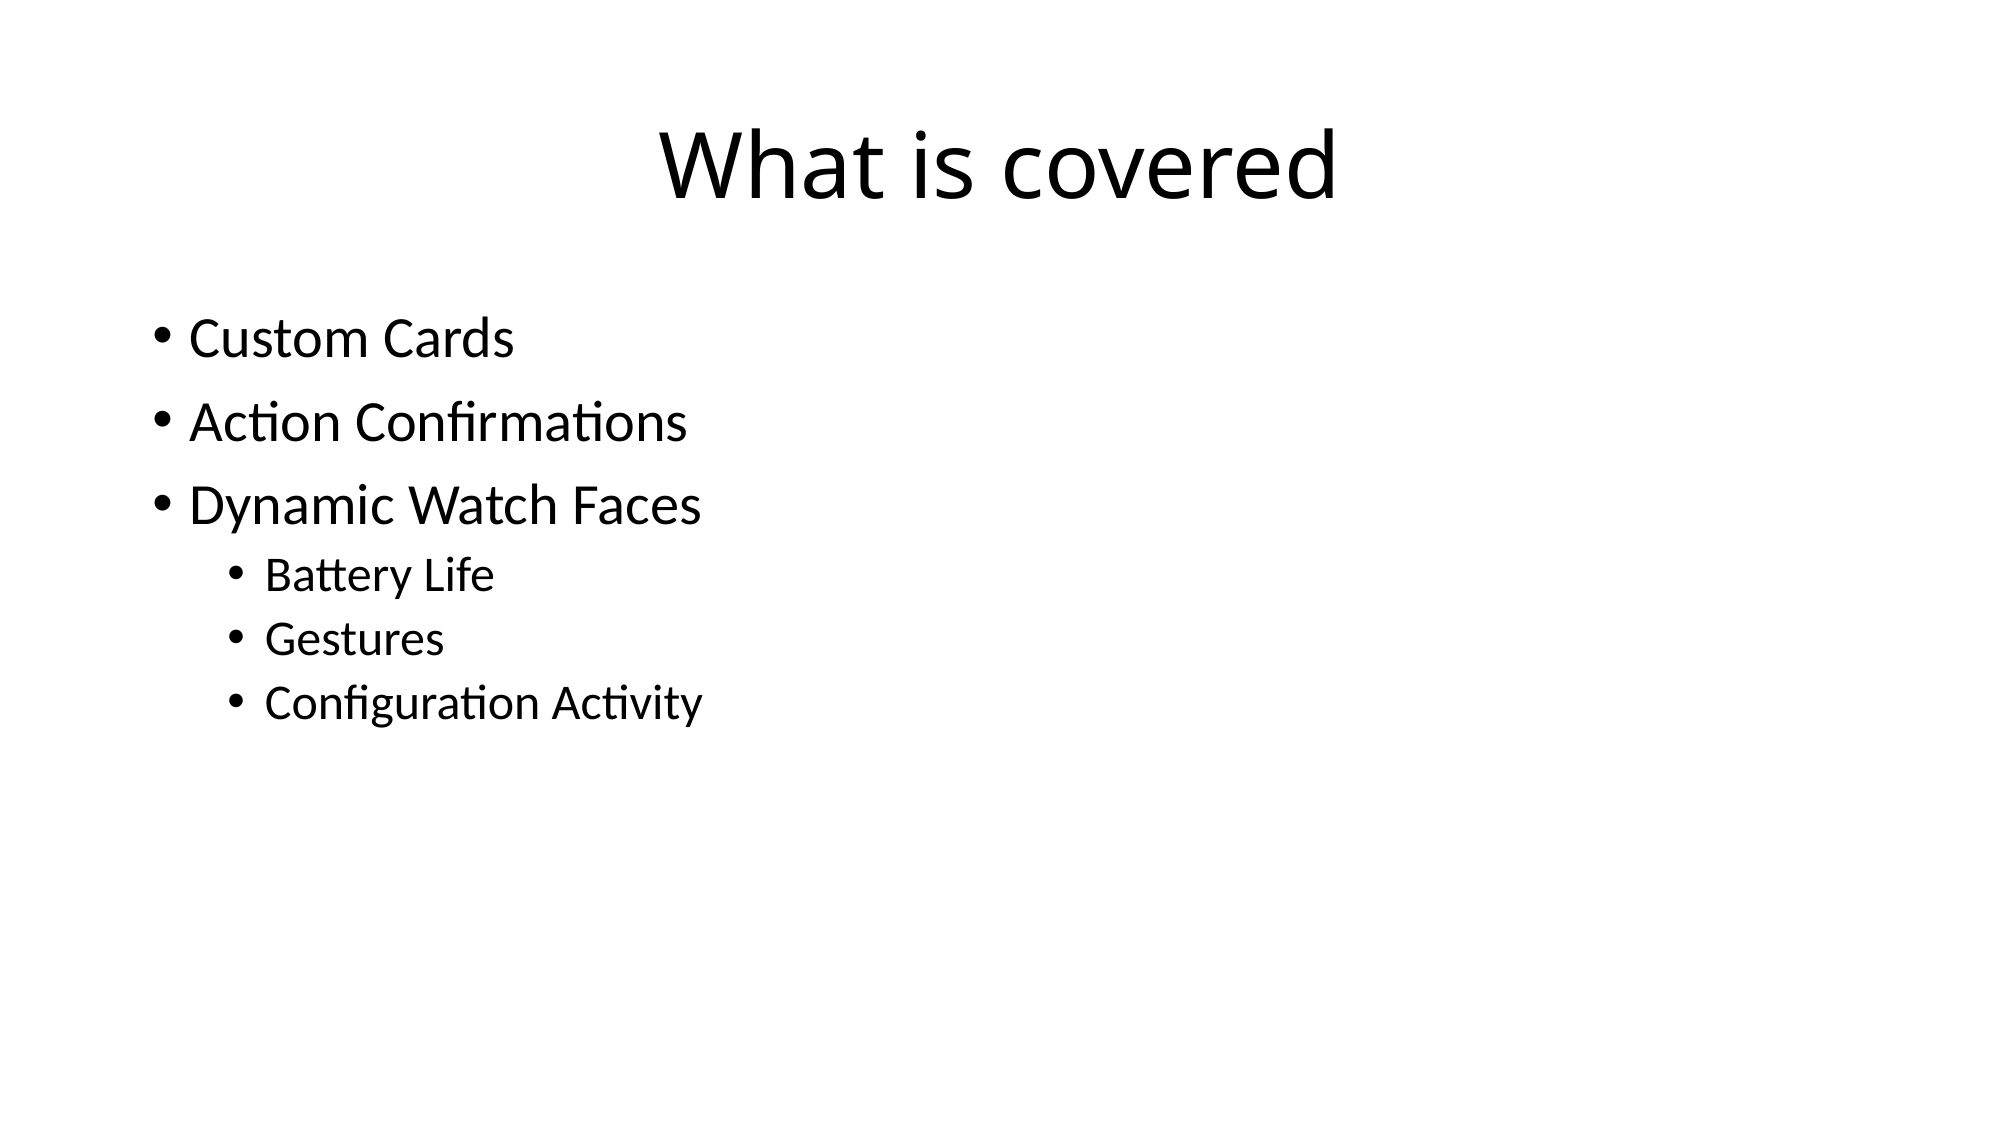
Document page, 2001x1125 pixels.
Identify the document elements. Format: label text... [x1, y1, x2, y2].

list Custom Cards Action Confirmations Dynamic Watch Faces Battery Life Gestures Configuration Activity [137, 299, 1863, 1014]
title What is covered [137, 59, 1863, 278]
